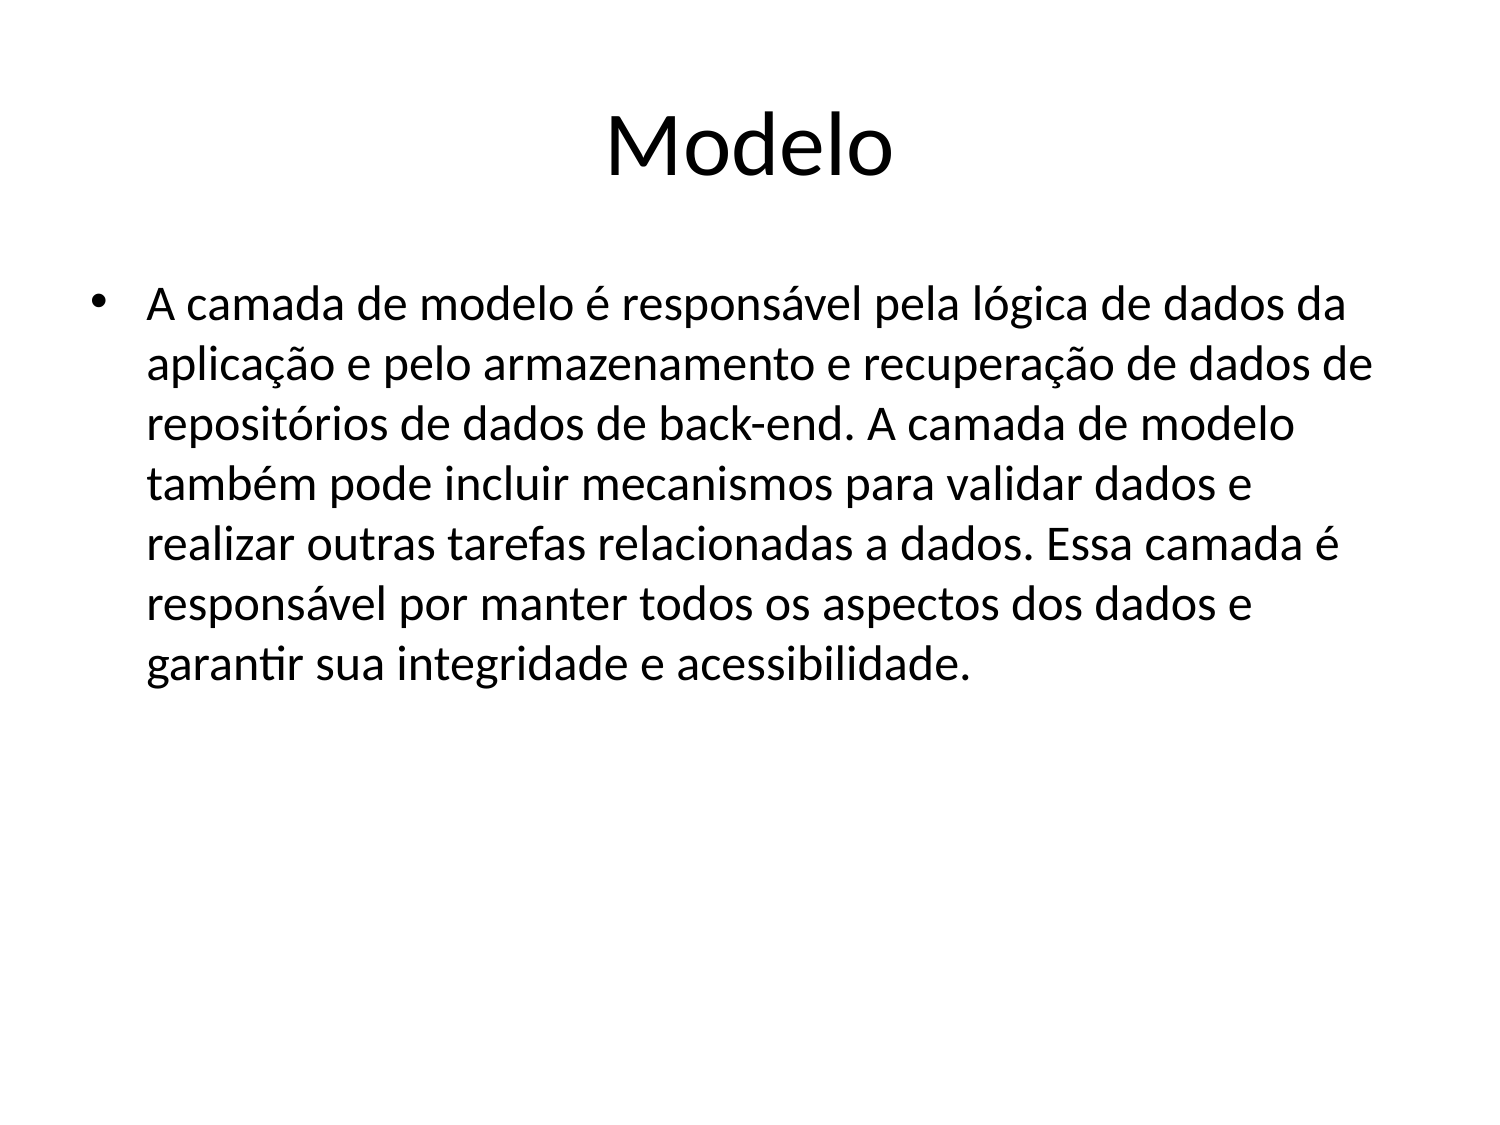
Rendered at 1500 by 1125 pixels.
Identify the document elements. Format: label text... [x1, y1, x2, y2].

list A camada de modelo é responsável pela lógica de dados da aplicação e pelo armazenamento e recuperação de dados de repositórios de dados de back-end. A camada de modelo também pode incluir mecanismos para validar dados e realizar outras tarefas relacionadas a dados. Essa camada é responsável por manter todos os aspectos dos dados e garantir sua integridade e acessibilidade. [75, 262, 1425, 1005]
title Modelo [75, 45, 1425, 233]
